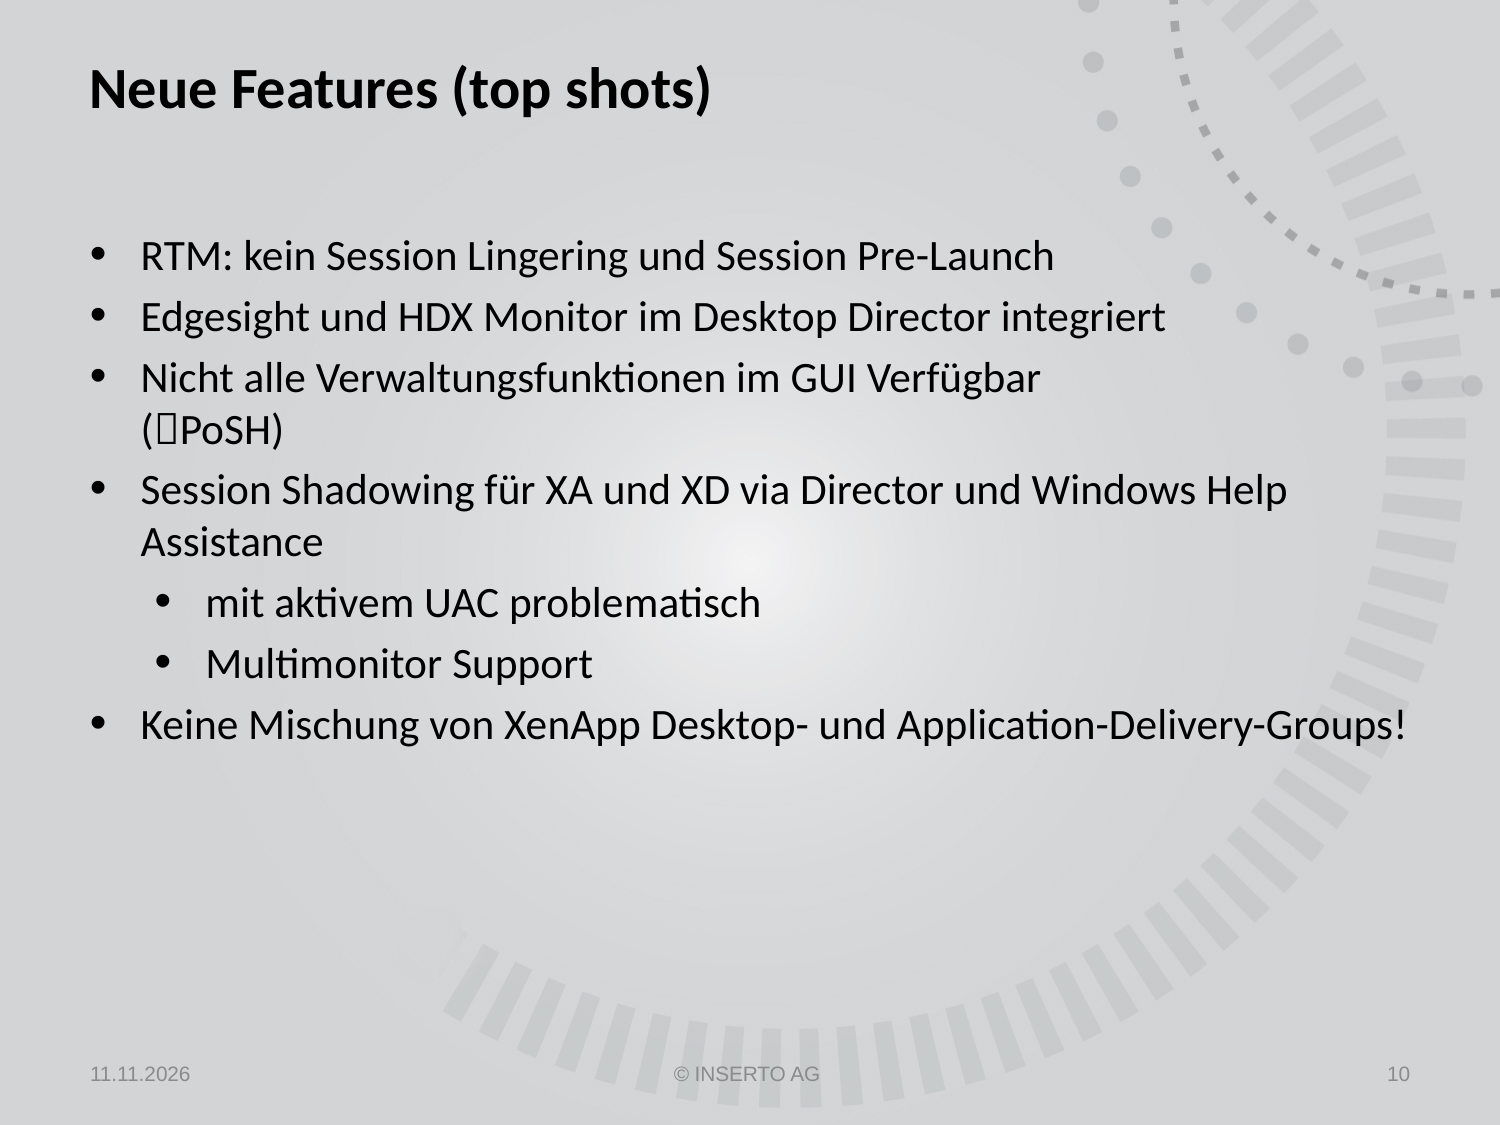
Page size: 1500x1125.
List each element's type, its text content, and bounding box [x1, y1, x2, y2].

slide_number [75, 1042, 425, 1103]
text_box RTM: kein Session Lingering und Session Pre-Launch Edgesight und HDX Monitor im Desktop Director integriert Nicht alle Verwaltungsfunktionen im GUI Verfügbar (PoSH) Session Shadowing für XA und XD via Director und Windows Help Assistance mit aktivem UAC problematisch Multimonitor Support Keine Mischung von XenApp Desktop- und Application-Delivery-Groups! [74, 219, 1425, 806]
footer © INSERTO AG [512, 1042, 988, 1103]
slide_number 10 [1074, 1042, 1425, 1103]
picture [0, 0, 1500, 1125]
title Neue Features (top shots) [75, 42, 1425, 219]
